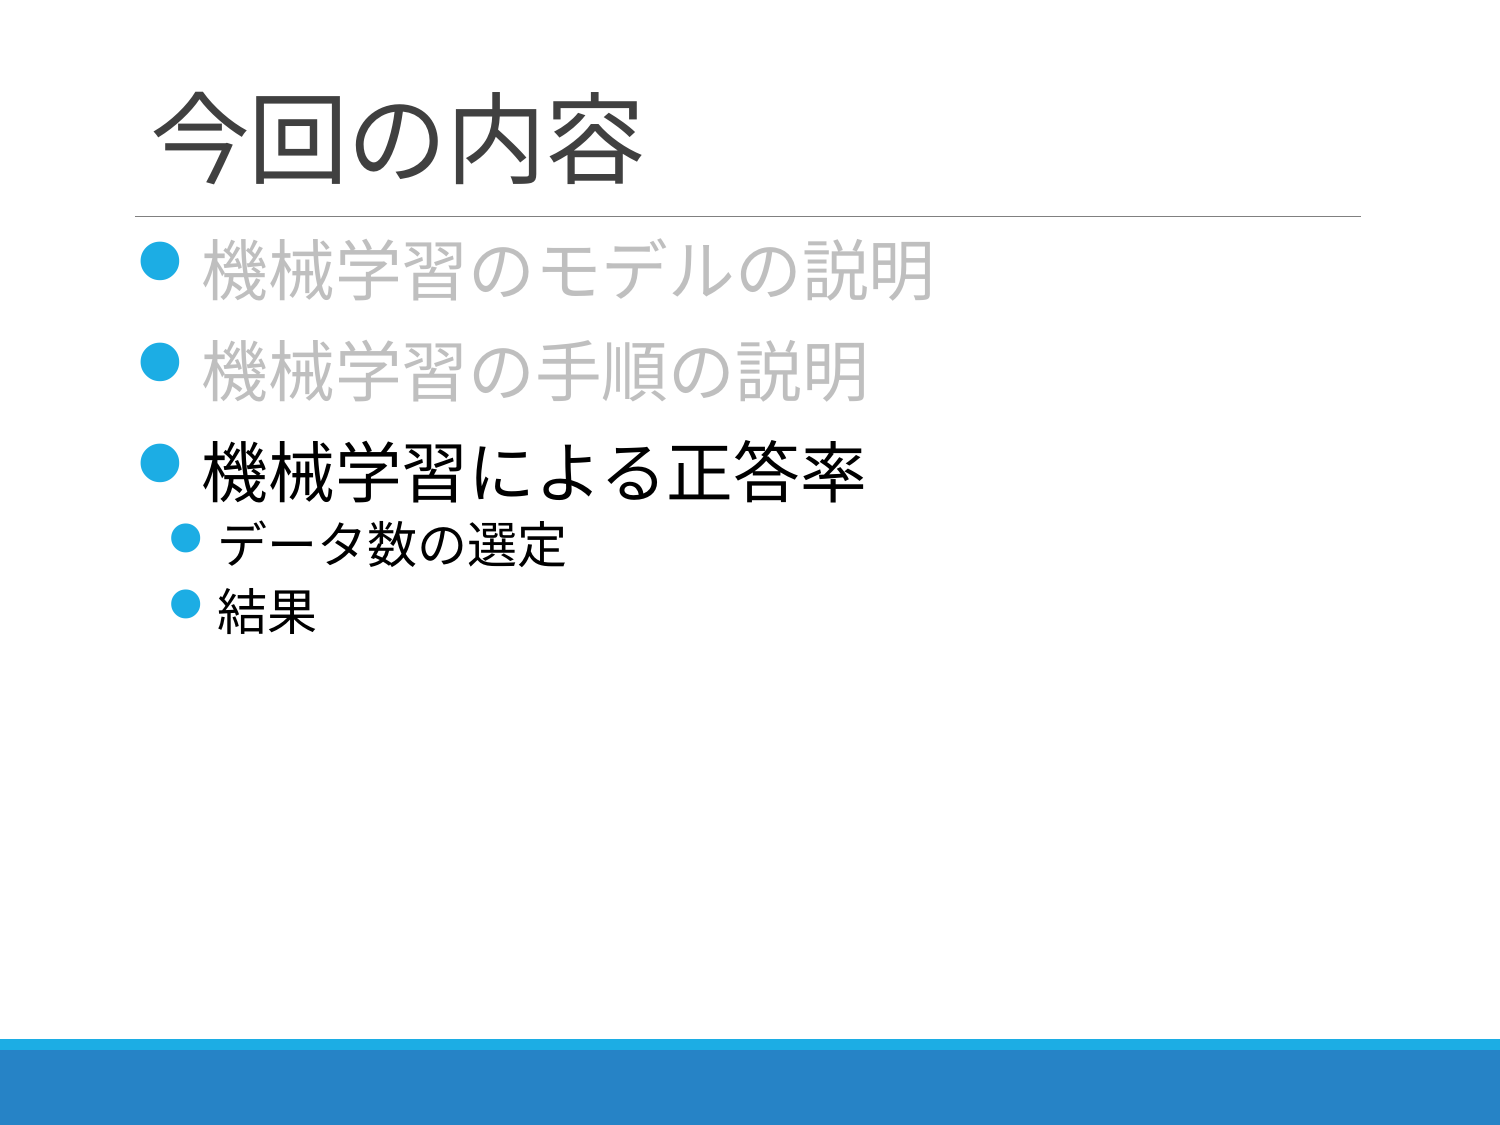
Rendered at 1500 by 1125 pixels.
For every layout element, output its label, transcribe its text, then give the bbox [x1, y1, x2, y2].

list 機械学習のモデルの説明 機械学習の手順の説明 機械学習による正答率 データ数の選定 結果 [135, 230, 1373, 963]
title 今回の内容 [135, 47, 1373, 205]
